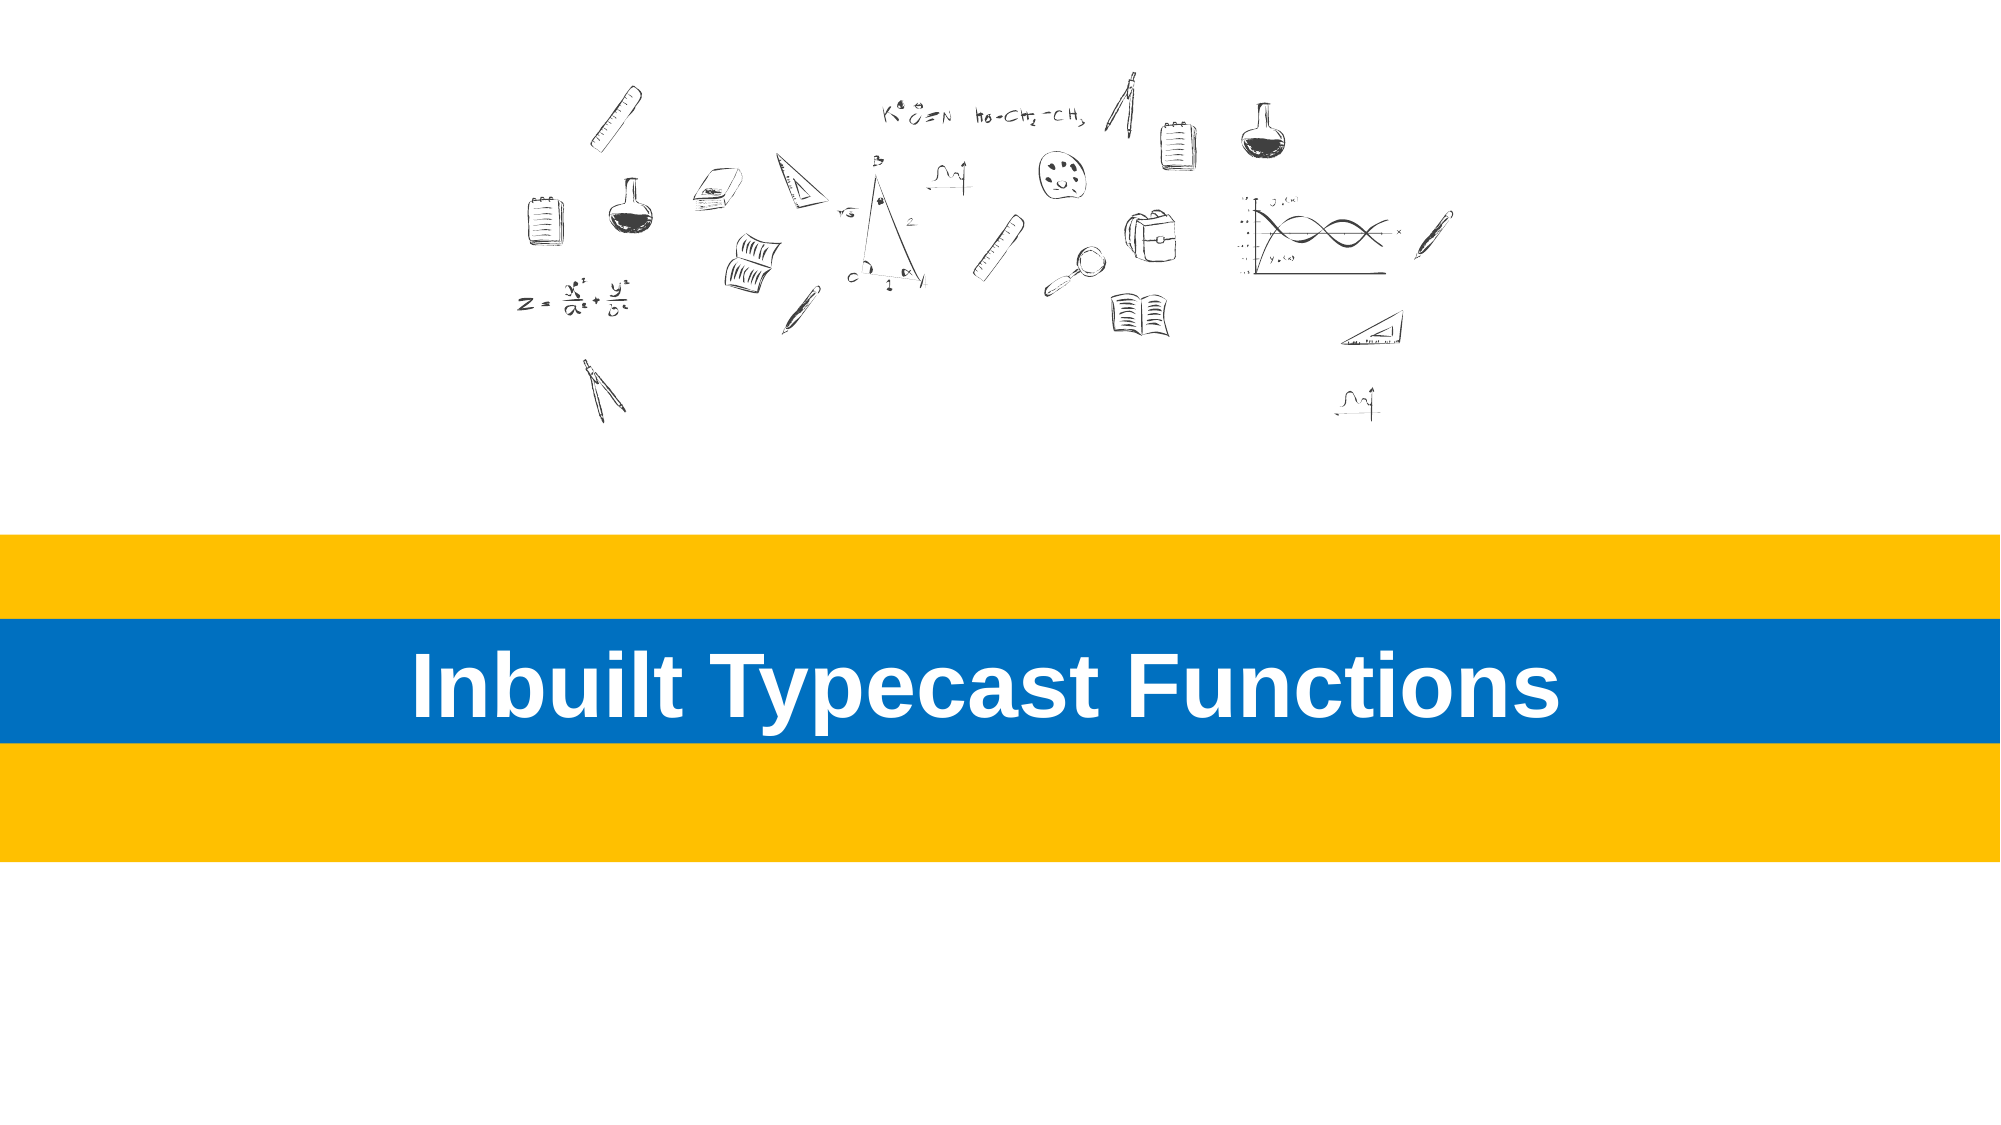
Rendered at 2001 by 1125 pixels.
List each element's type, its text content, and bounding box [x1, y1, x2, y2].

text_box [1241, 102, 1286, 159]
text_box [962, 239, 1038, 257]
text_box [925, 159, 975, 198]
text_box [527, 195, 565, 246]
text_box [1237, 196, 1402, 275]
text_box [585, 355, 613, 423]
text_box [1428, 204, 1439, 267]
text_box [1339, 308, 1405, 346]
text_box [1124, 209, 1177, 263]
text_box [1332, 385, 1383, 423]
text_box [1038, 149, 1088, 200]
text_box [835, 157, 937, 290]
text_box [715, 235, 789, 290]
text_box [0, 744, 2000, 863]
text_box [1104, 288, 1178, 342]
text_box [882, 100, 1085, 127]
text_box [796, 279, 806, 342]
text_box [1058, 238, 1088, 310]
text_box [517, 277, 631, 317]
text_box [1160, 120, 1198, 171]
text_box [769, 158, 836, 196]
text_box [1111, 70, 1139, 137]
text_box Inbuilt Typecast Functions [0, 618, 2000, 744]
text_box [580, 110, 655, 128]
text_box [0, 533, 2000, 618]
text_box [692, 166, 743, 211]
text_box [608, 177, 654, 234]
